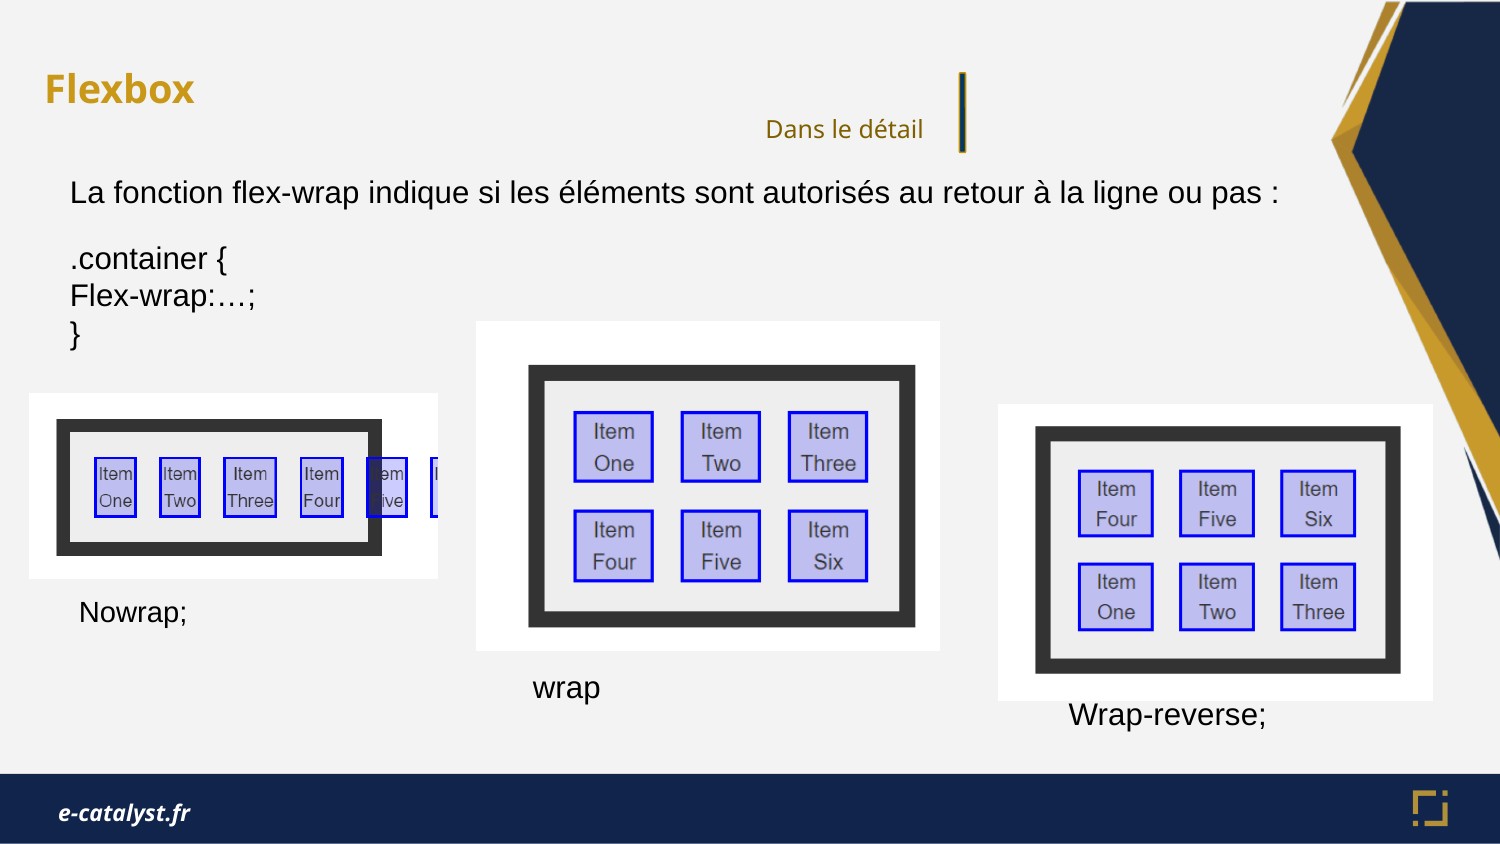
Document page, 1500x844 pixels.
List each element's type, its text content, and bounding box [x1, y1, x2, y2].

text_box Flexbox [29, 47, 1078, 127]
picture [998, 0, 1500, 701]
picture [476, 321, 940, 651]
text_box wrap [517, 660, 912, 712]
text_box Wrap-reverse; [1053, 709, 1405, 740]
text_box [0, 773, 1500, 844]
text_box Nowrap; [63, 586, 452, 637]
text_box [959, 72, 966, 153]
picture [28, 393, 438, 579]
text_box Dans le détail [0, 105, 940, 153]
text_box .container { Flex-wrap:…; } [55, 230, 740, 358]
text_box La fonction flex-wrap indique si les éléments sont autorisés au retour à la ligne ou pas : [55, 165, 1375, 218]
